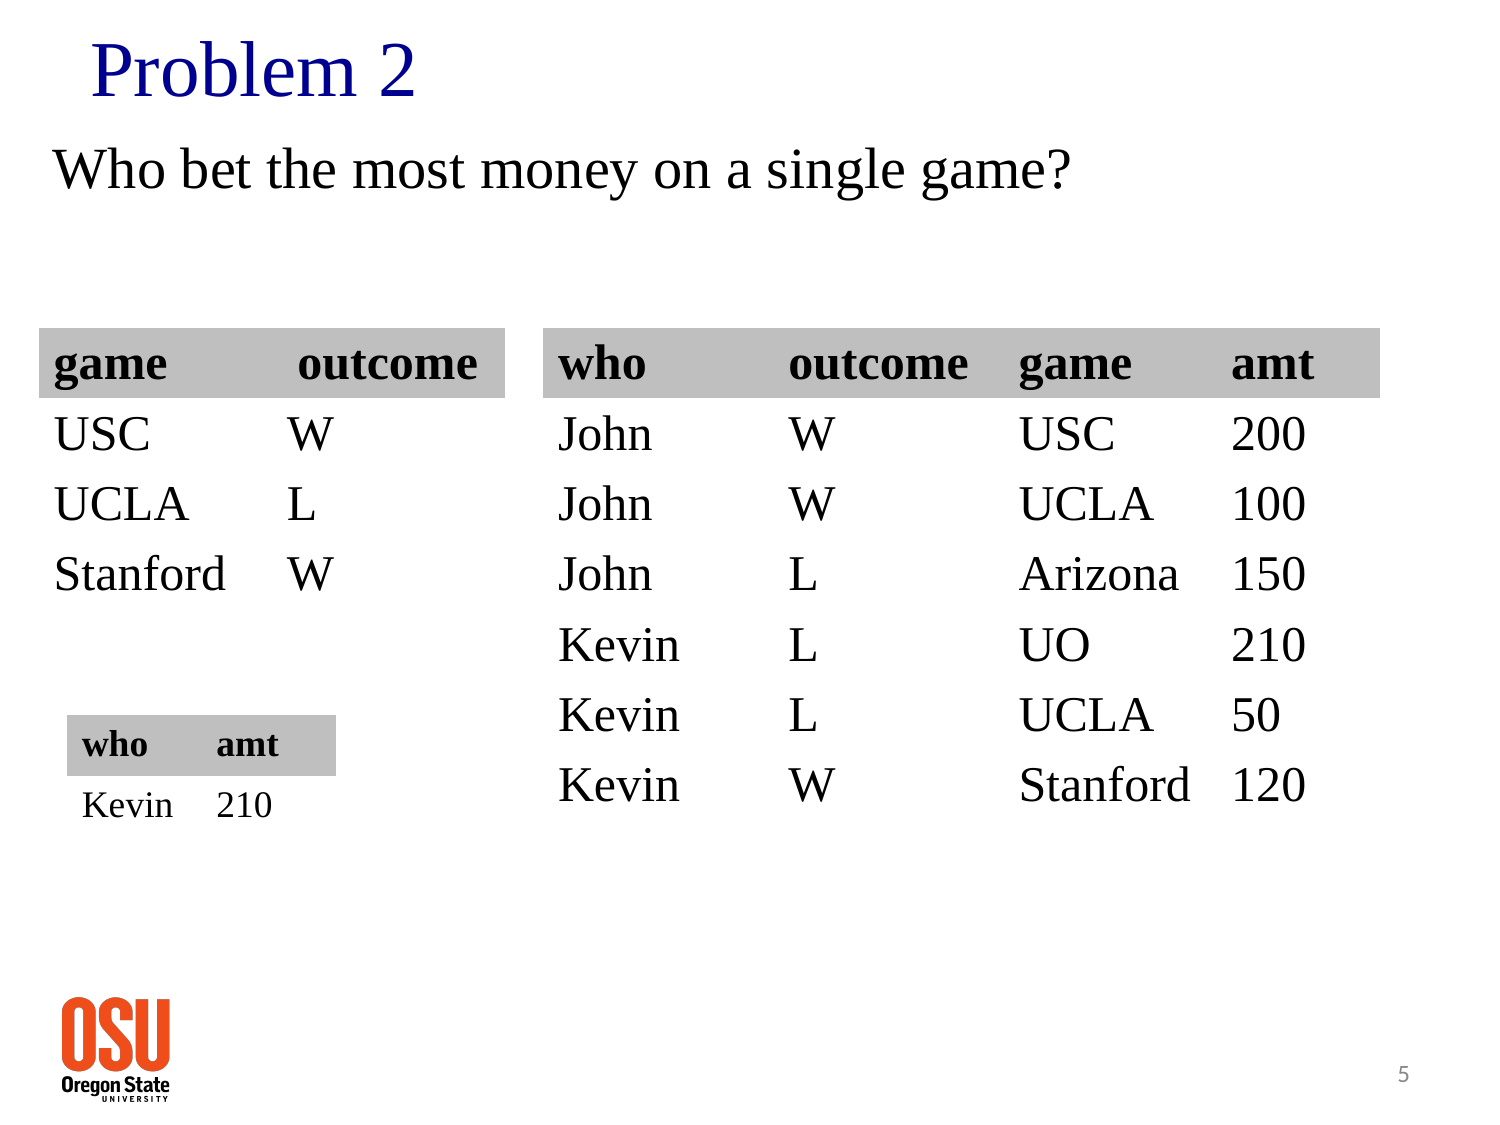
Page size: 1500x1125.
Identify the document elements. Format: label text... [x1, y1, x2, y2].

table_header game [1004, 328, 1216, 398]
table_cell W [272, 398, 505, 468]
table_cell Kevin [543, 750, 773, 820]
table_header amt [1216, 328, 1380, 398]
table_cell 150 [1216, 539, 1380, 609]
table_cell USC [1004, 398, 1216, 468]
table_cell 210 [1216, 609, 1380, 679]
table_header game [39, 328, 272, 398]
table_cell UO [1004, 609, 1216, 679]
table_header who [67, 715, 201, 776]
table_cell W [773, 398, 1004, 468]
list Who bet the most money on a single game? [37, 123, 1470, 1103]
table_cell L [272, 468, 505, 539]
table_cell W [773, 468, 1004, 539]
table_cell John [543, 398, 773, 468]
table_header outcome [272, 328, 505, 398]
table_cell 50 [1216, 679, 1380, 750]
table_cell USC [39, 398, 272, 468]
table_cell Arizona [1004, 539, 1216, 609]
slide_number 5 [1074, 1042, 1425, 1103]
table_cell John [543, 539, 773, 609]
table_cell 200 [1216, 398, 1380, 468]
table_cell John [543, 468, 773, 539]
table_cell L [773, 679, 1004, 750]
table_header outcome [773, 328, 1004, 398]
table_cell Kevin [543, 679, 773, 750]
table_cell W [272, 539, 505, 609]
table_cell 100 [1216, 468, 1380, 539]
table_cell UCLA [39, 468, 272, 539]
table_cell L [773, 609, 1004, 679]
table_cell UCLA [1004, 679, 1216, 750]
table_cell 210 [201, 776, 336, 837]
table_cell Stanford [39, 539, 272, 609]
table_cell UCLA [1004, 468, 1216, 539]
table_cell Stanford [1004, 750, 1216, 820]
table_cell W [773, 750, 1004, 820]
table_cell Kevin [67, 776, 201, 837]
table_cell Kevin [543, 609, 773, 679]
table_cell L [773, 539, 1004, 609]
table_header amt [201, 715, 336, 776]
table_header who [543, 328, 773, 398]
table_cell 120 [1216, 750, 1380, 820]
title Problem 2 [75, 7, 1471, 124]
